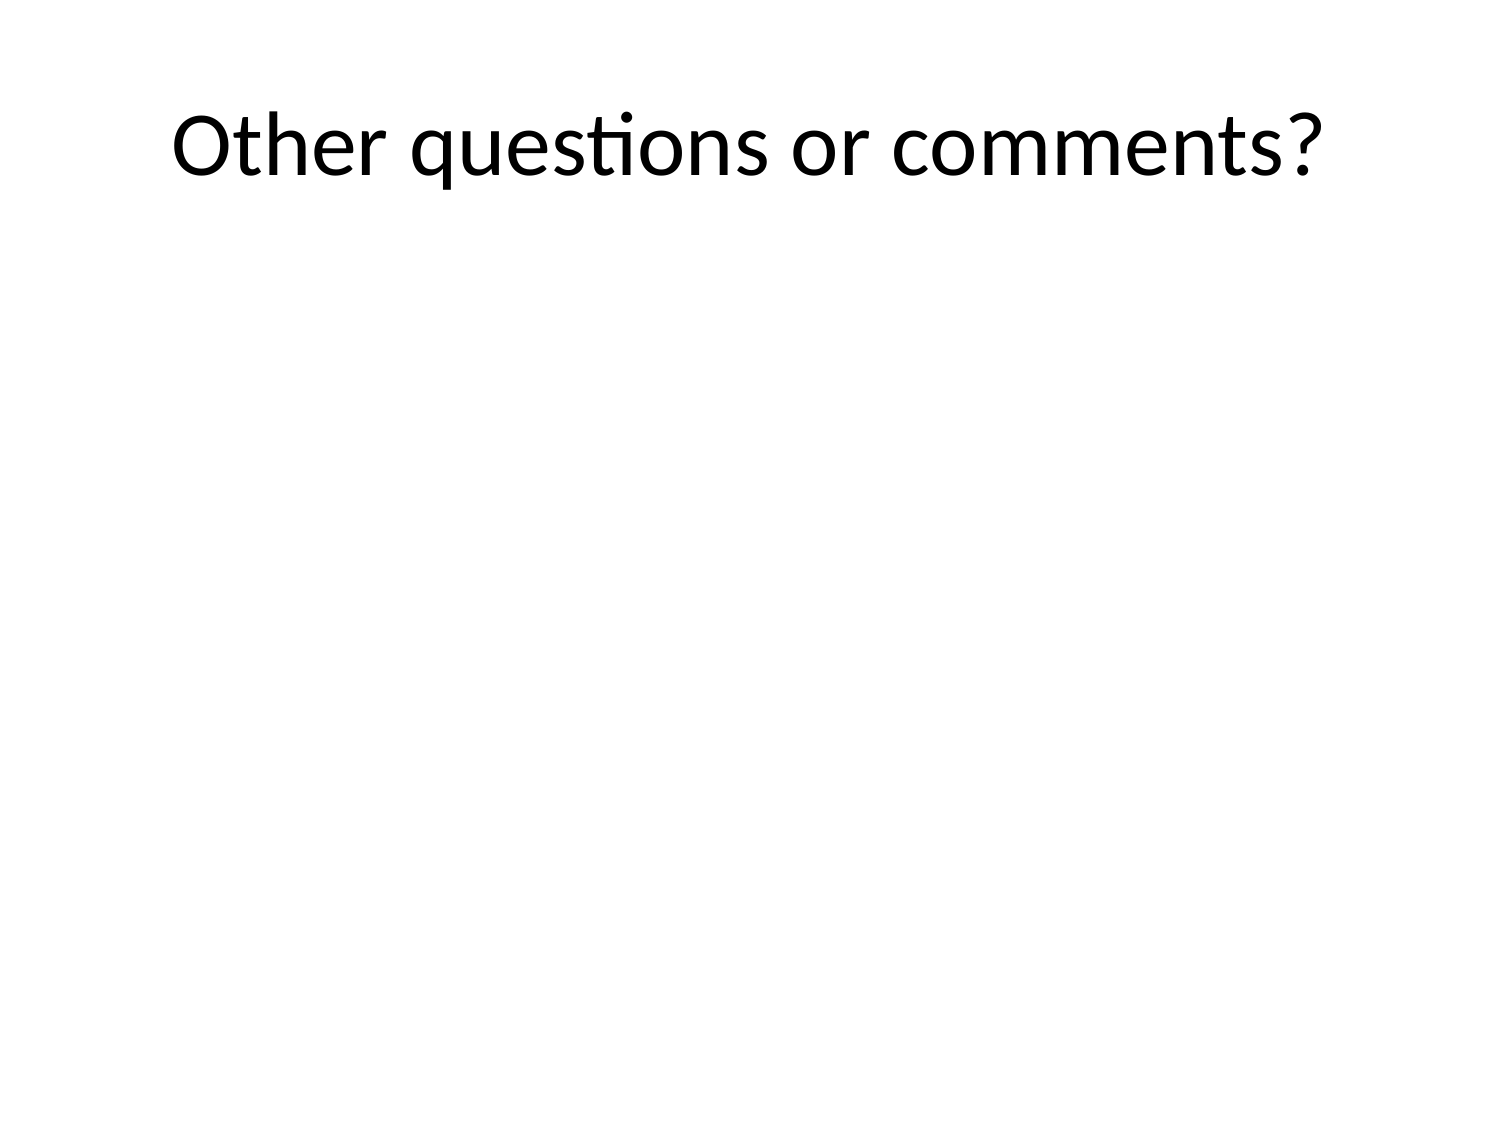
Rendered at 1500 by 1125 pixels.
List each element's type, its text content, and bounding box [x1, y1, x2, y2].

title Other questions or comments? [75, 45, 1425, 233]
